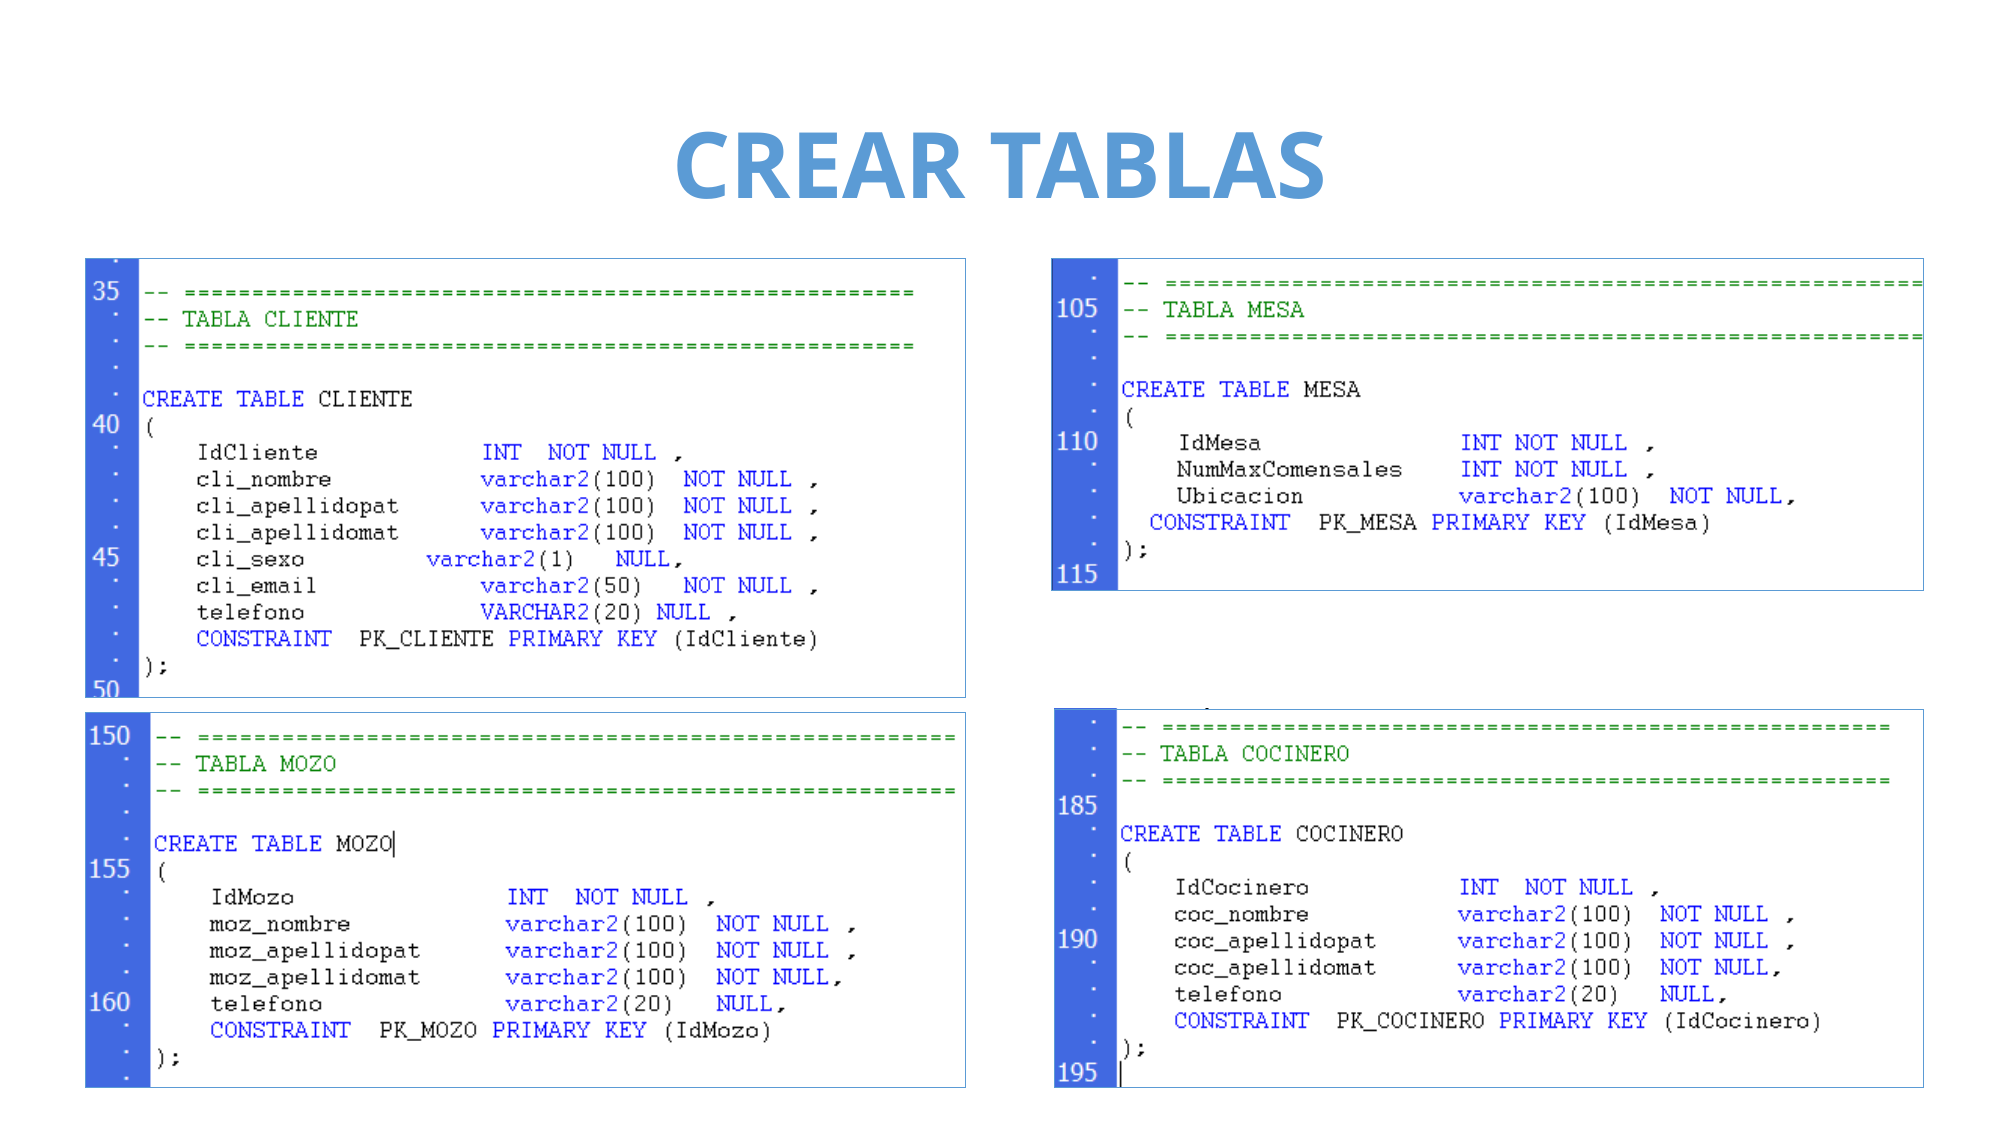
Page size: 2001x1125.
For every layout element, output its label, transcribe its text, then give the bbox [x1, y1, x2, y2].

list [1051, 258, 1924, 591]
picture [85, 712, 966, 1088]
picture [85, 258, 966, 698]
title CREAR TABLAS [137, 59, 1863, 278]
picture [1054, 708, 1924, 1088]
